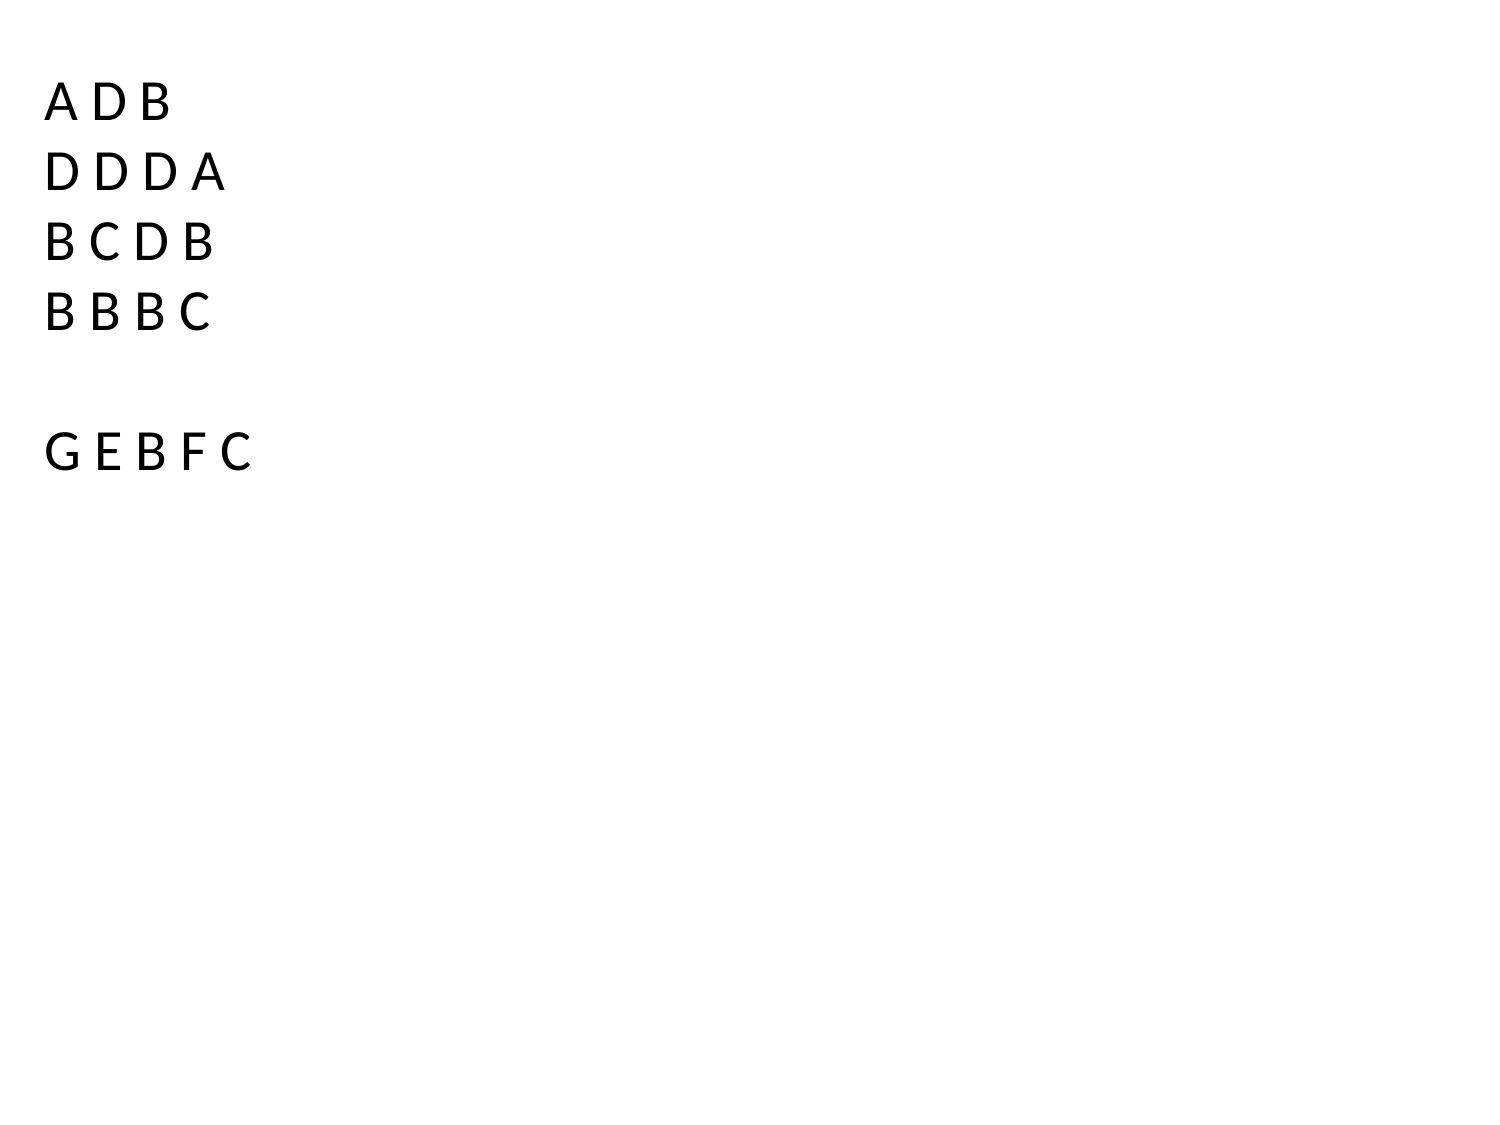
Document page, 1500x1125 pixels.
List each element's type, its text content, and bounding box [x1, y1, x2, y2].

text_box A D B D D D A B C D B B B B C G E B F C [29, 54, 1471, 490]
